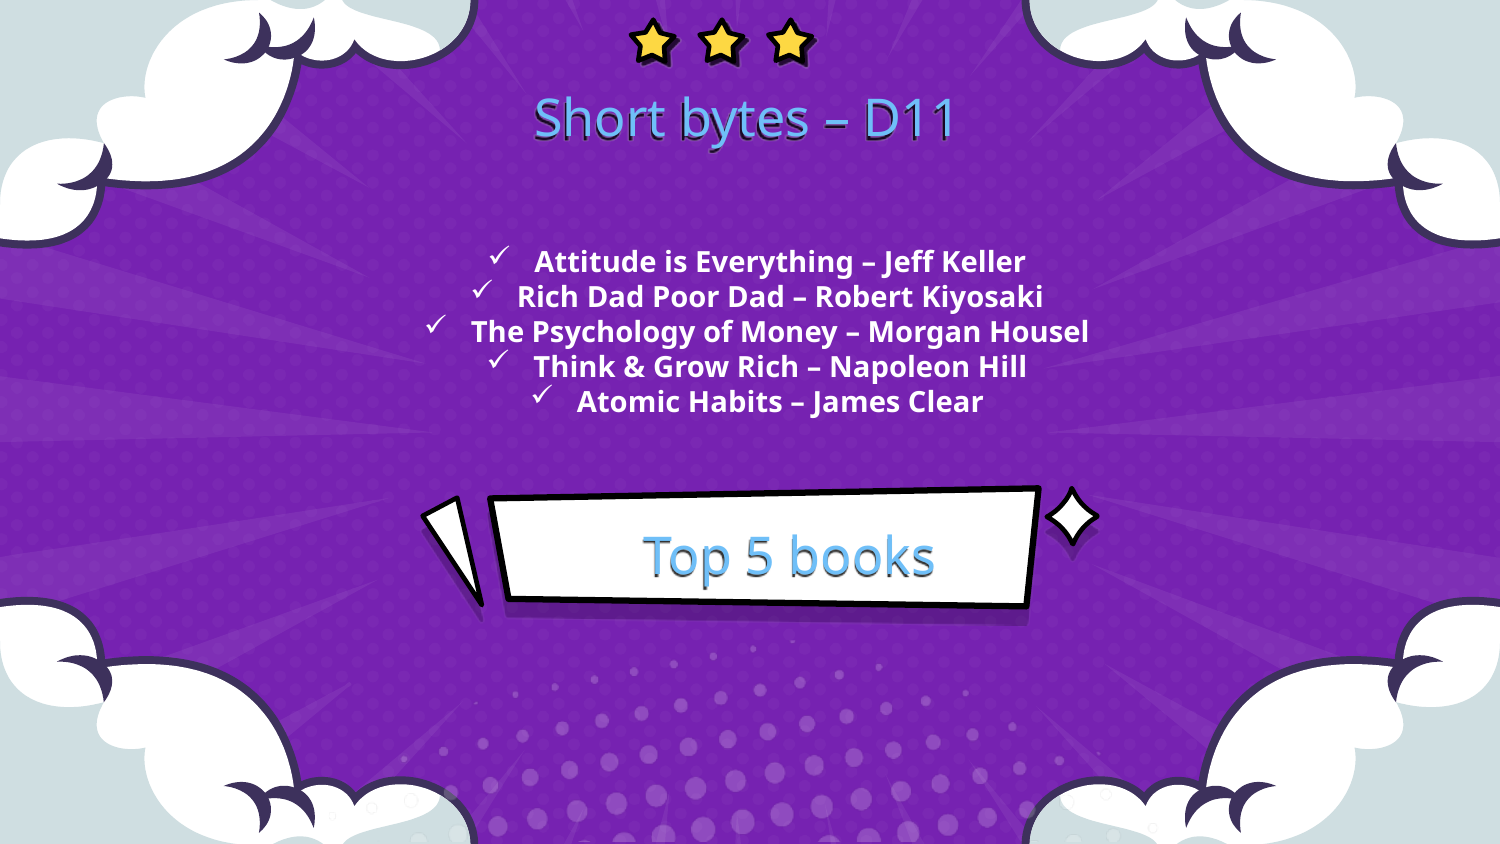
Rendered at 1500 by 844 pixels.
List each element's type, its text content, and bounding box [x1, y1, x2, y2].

title Top 5 books [441, 537, 1139, 569]
subtitle Attitude is Everything – Jeff Keller Rich Dad Poor Dad – Robert Kiyosaki The Psychology of Money – Morgan Housel Think & Grow Rich – Napoleon Hill Atomic Habits – James Clear [55, 258, 1459, 439]
text_box Short bytes – D11 [114, 93, 1381, 139]
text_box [630, 19, 813, 62]
